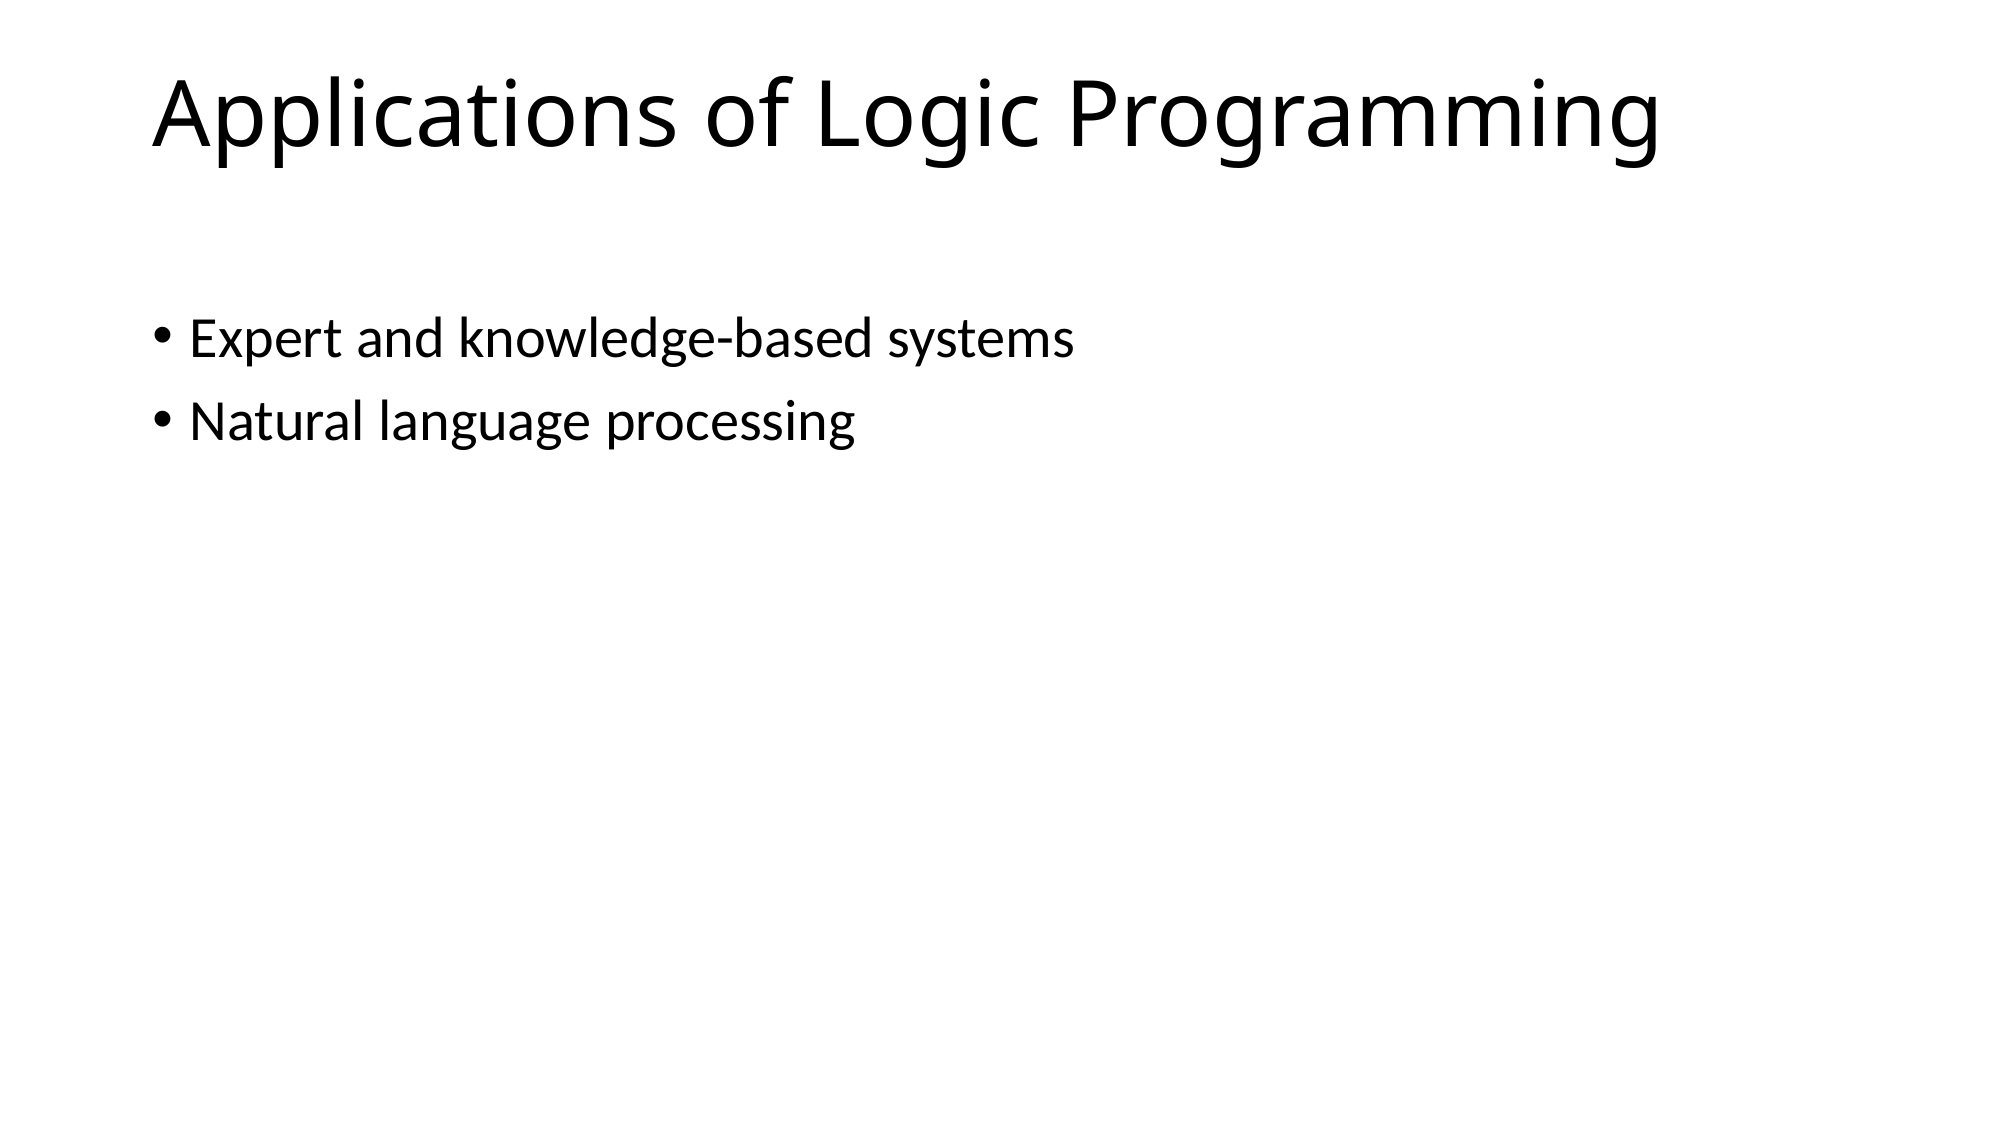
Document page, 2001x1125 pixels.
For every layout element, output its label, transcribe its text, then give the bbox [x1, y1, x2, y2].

title Applications of Logic Programming [137, 59, 1863, 278]
list Expert and knowledge-based systems Natural language processing [137, 299, 1863, 1014]
